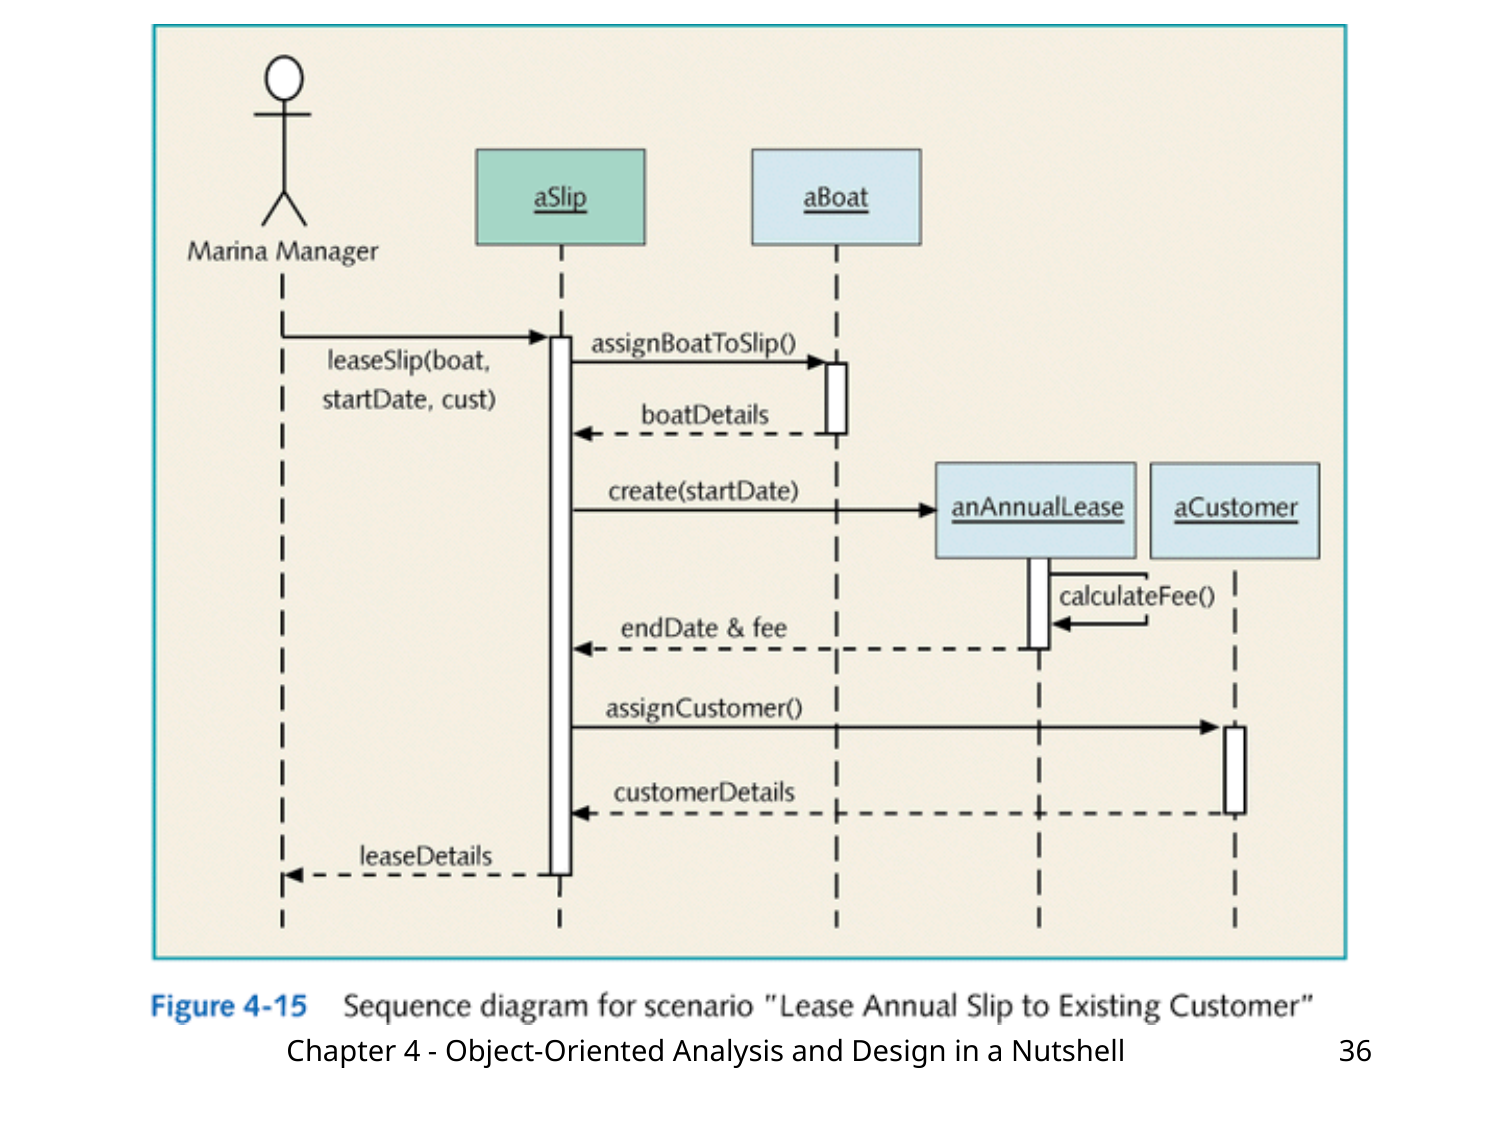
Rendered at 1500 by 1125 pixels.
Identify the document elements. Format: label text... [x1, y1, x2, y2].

footer Chapter 4 - Object-Oriented Analysis and Design in a Nutshell [112, 1025, 1299, 1100]
slide_number 36 [1299, 1025, 1388, 1100]
picture [83, 24, 1417, 1025]
